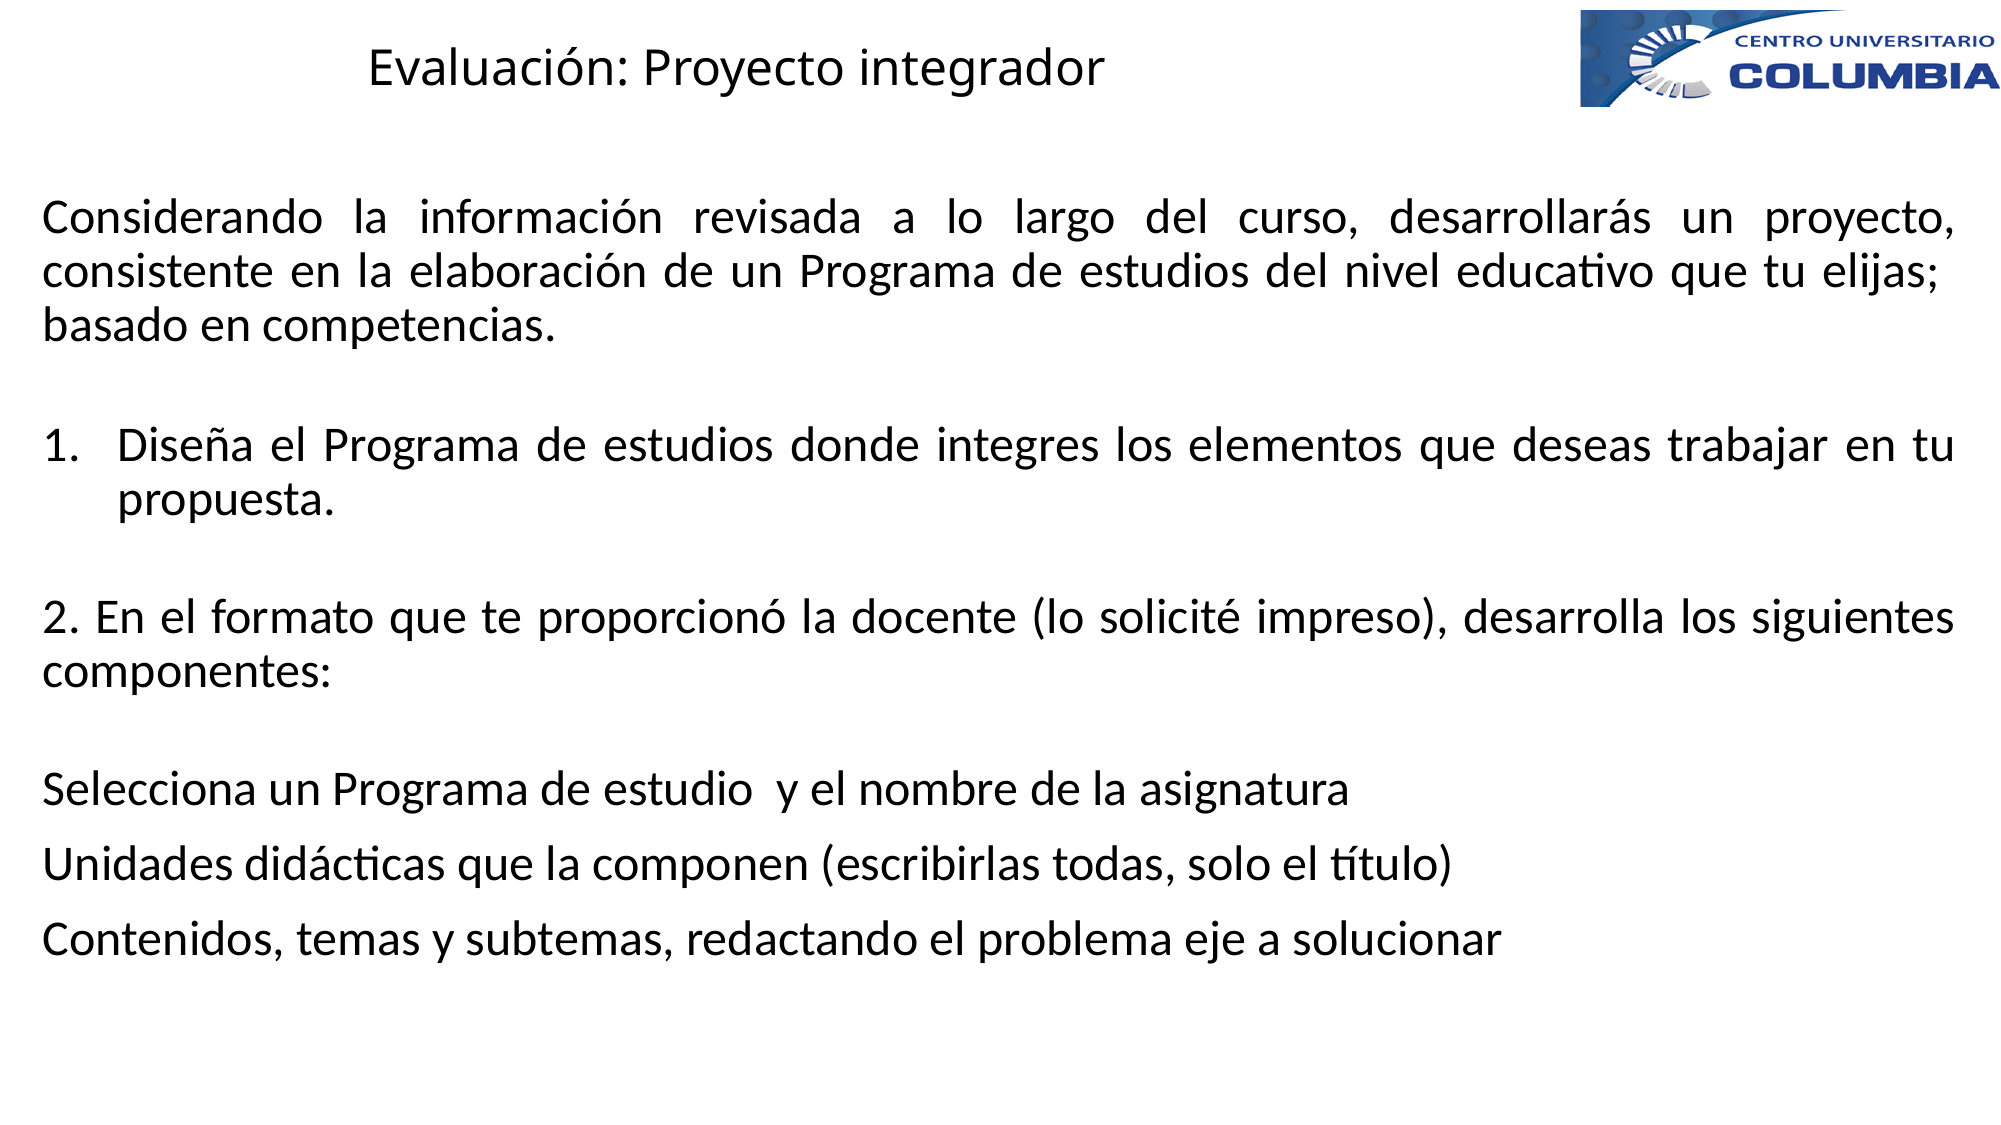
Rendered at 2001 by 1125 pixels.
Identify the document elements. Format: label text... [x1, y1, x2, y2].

picture [1580, 10, 2000, 107]
list Considerando la información revisada a lo largo del curso, desarrollarás un proyecto, consistente en la elaboración de un Programa de estudios del nivel educativo que tu elijas; basado en competencias. Diseña el Programa de estudios donde integres los elementos que deseas trabajar en tu propuesta. 2. En el formato que te proporcionó la docente (lo solicité impreso), desarrolla los siguientes componentes: Selecciona un Programa de estudio y el nombre de la asignatura Unidades didácticas que la componen (escribirlas todas, solo el título) Contenidos, temas y subtemas, redactando el problema eje a solucionar [27, 182, 1972, 947]
title Evaluación: Proyecto integrador [352, 28, 1580, 107]
